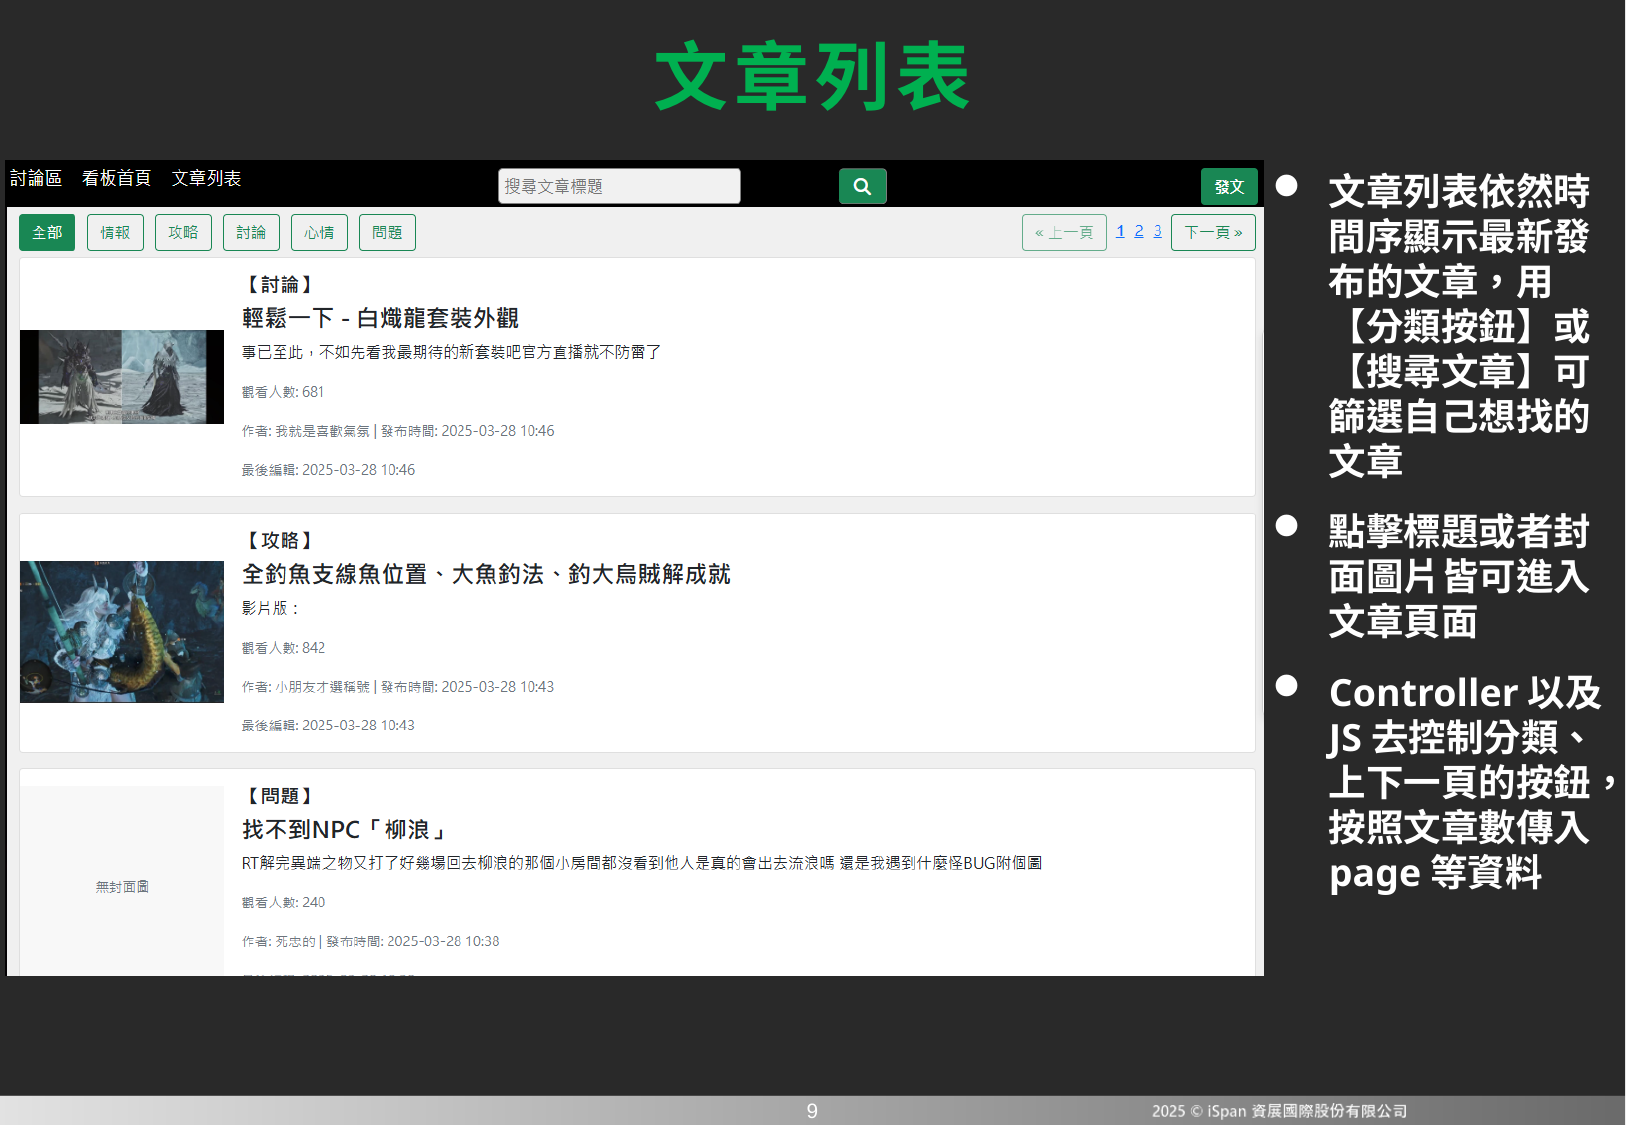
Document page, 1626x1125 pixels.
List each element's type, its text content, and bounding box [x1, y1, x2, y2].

title 文章列表 [103, 12, 1522, 138]
picture [0, 0, 1626, 1125]
list 文章列表依然時間序顯示最新發布的文章，用【分類按鈕】或【搜尋文章】可篩選自己想找的文章 點擊標題或者封面圖片皆可進入文章頁面 Controller以及JS去控制分類、上下一頁的按鈕，按照文章數傳入page等資料 [1257, 160, 1624, 1024]
